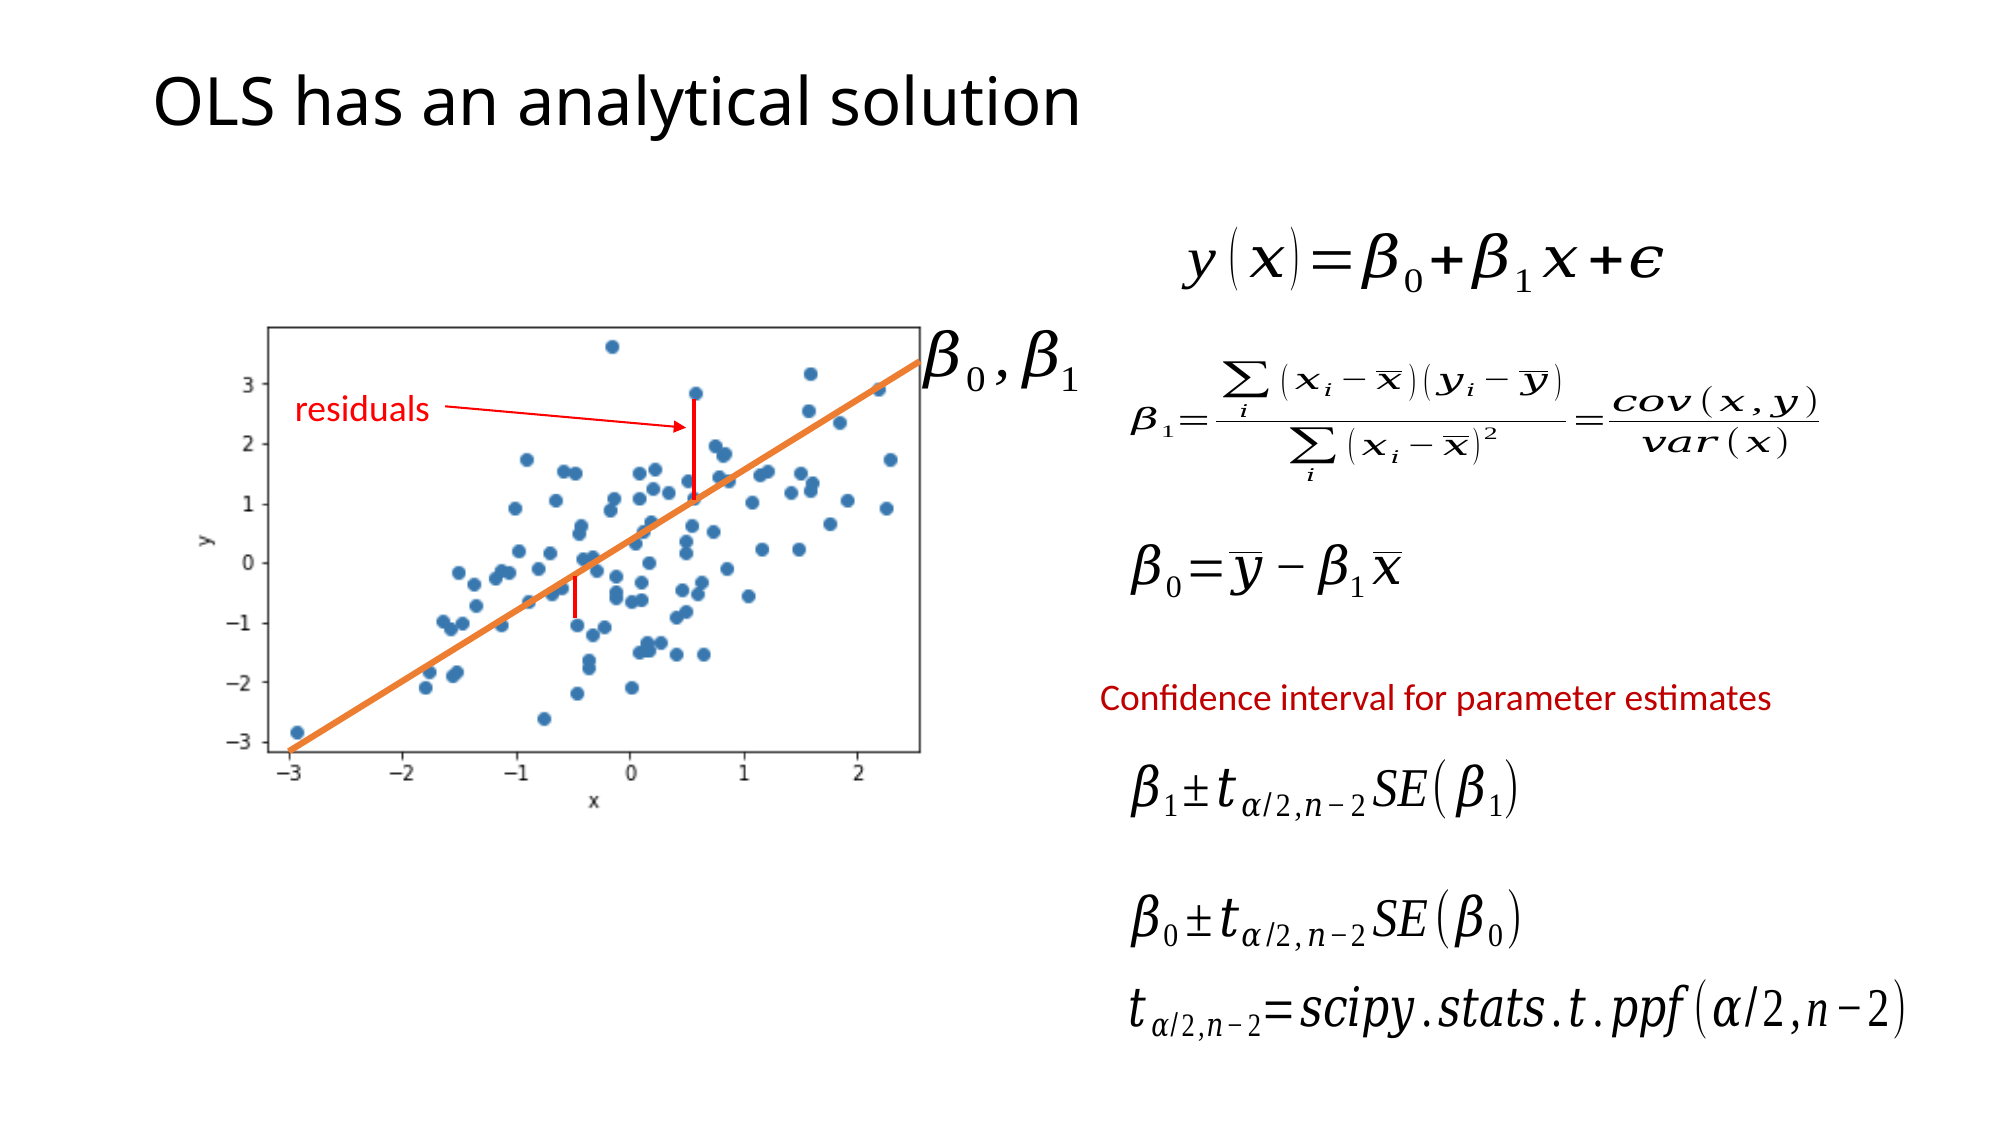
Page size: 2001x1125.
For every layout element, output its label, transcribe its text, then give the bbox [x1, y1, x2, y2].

title OLS has an analytical solution [137, 59, 1863, 148]
picture [184, 304, 945, 821]
text_box Confidence interval for parameter estimates [1085, 665, 1788, 725]
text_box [446, 406, 687, 428]
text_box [288, 361, 920, 752]
